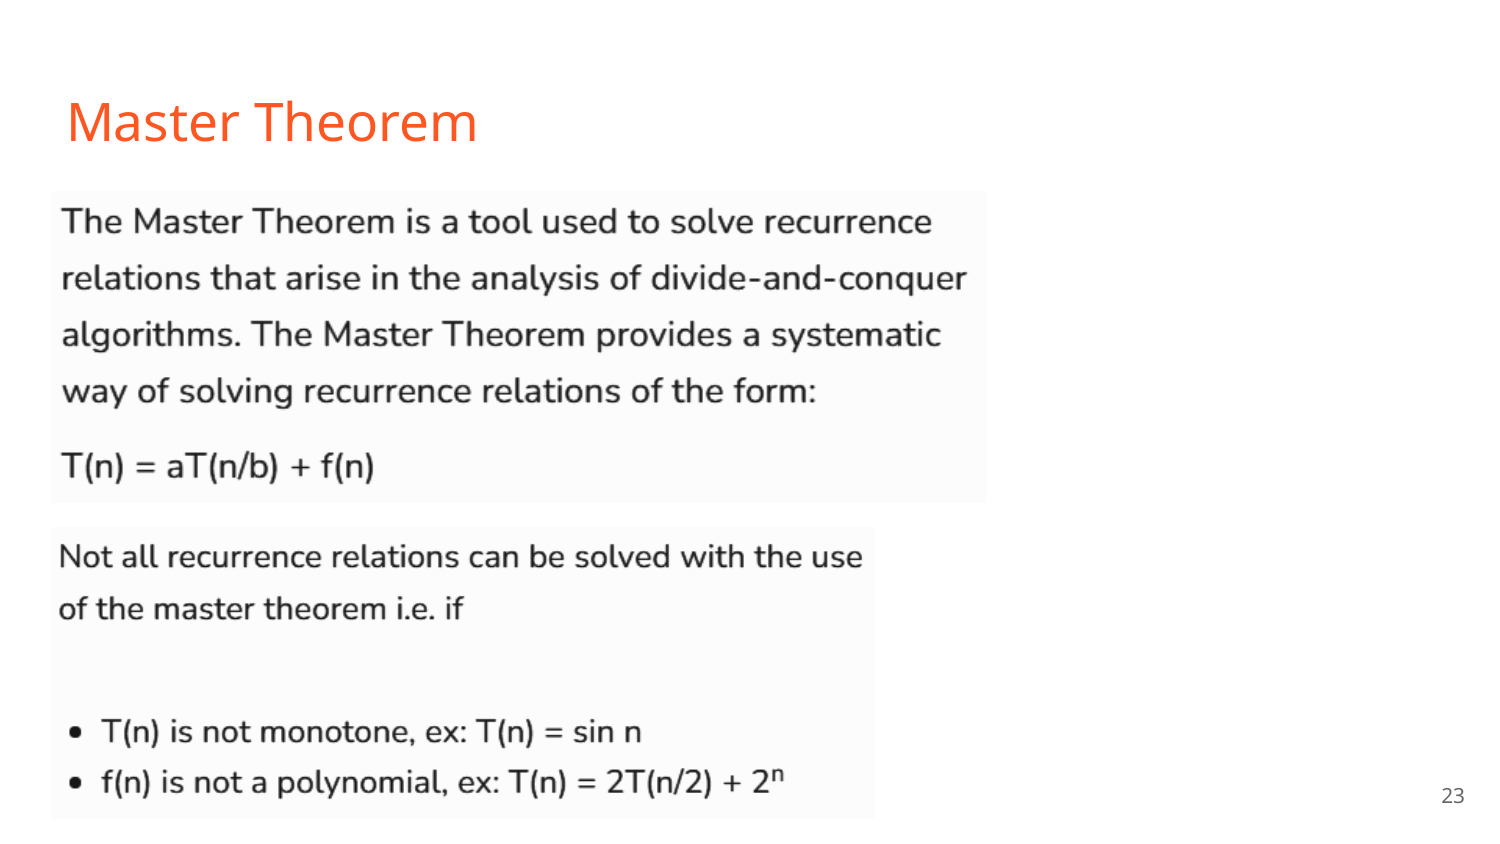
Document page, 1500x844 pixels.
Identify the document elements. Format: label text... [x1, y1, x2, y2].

slide_number ‹#› [1389, 764, 1480, 830]
picture [50, 527, 875, 819]
title Master Theorem [51, 72, 1449, 167]
picture [50, 191, 986, 504]
